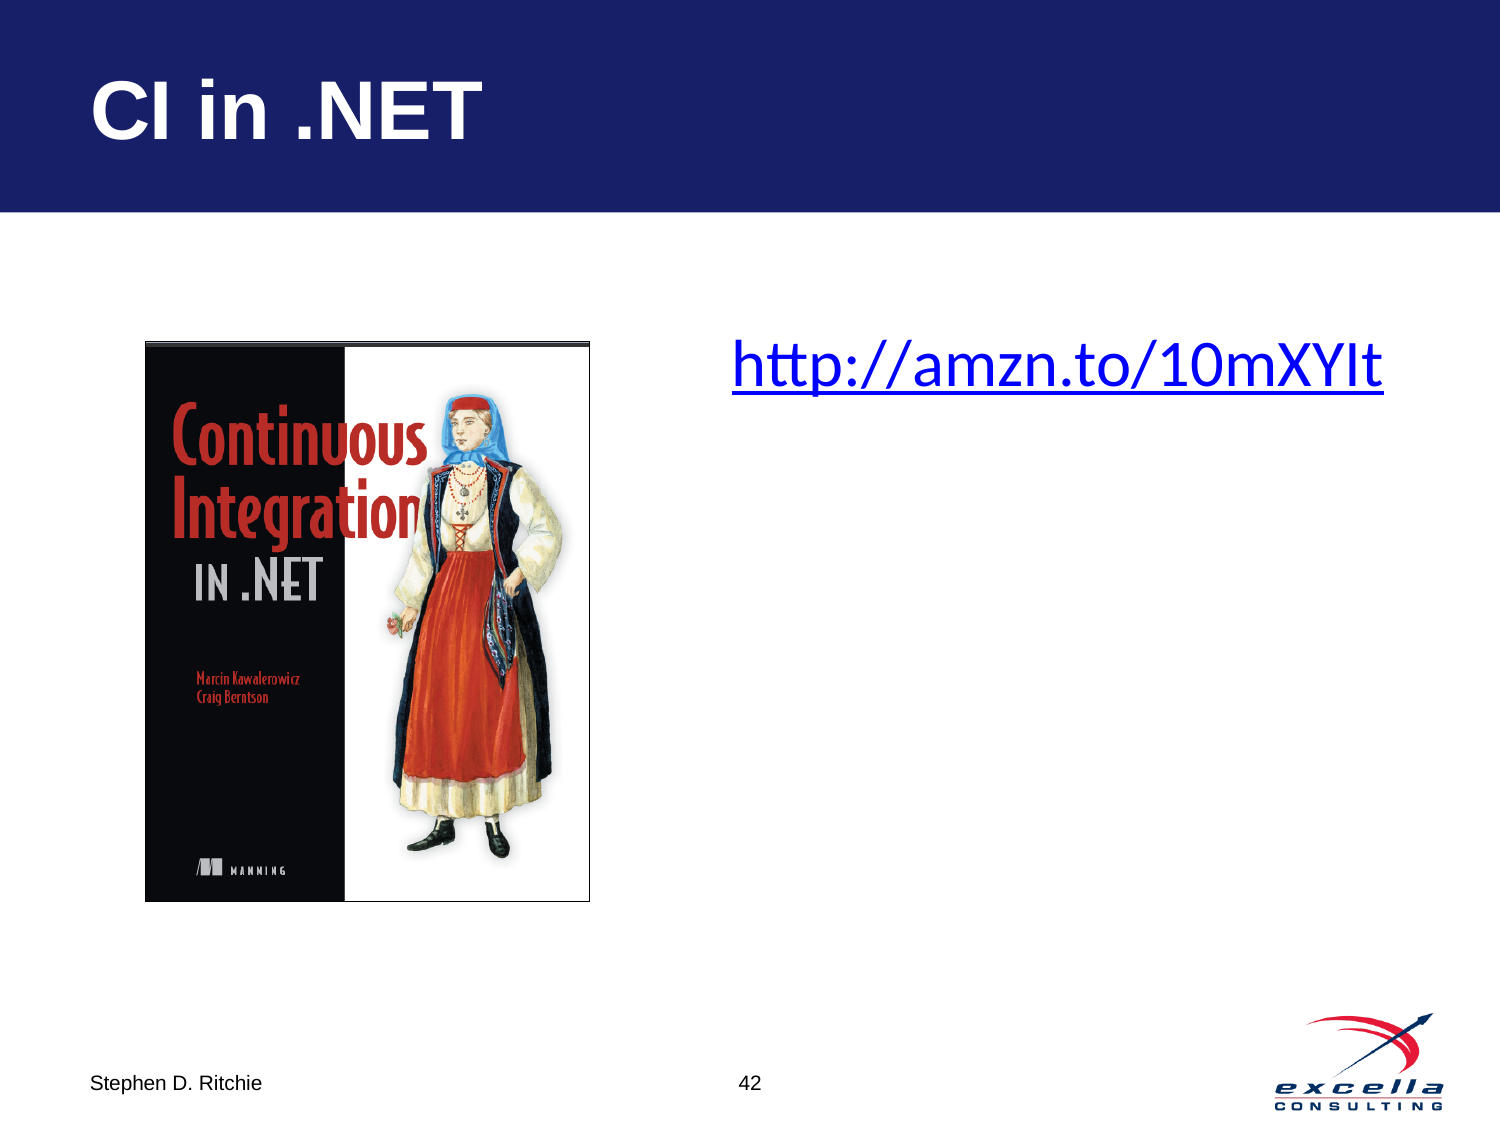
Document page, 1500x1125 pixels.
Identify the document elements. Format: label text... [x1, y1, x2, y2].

title CI in .NET [75, 12, 1425, 200]
picture [1270, 1009, 1450, 1115]
footer 42 [512, 1062, 988, 1103]
text_box http://amzn.to/10mXYIt [716, 312, 1400, 408]
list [145, 341, 590, 902]
